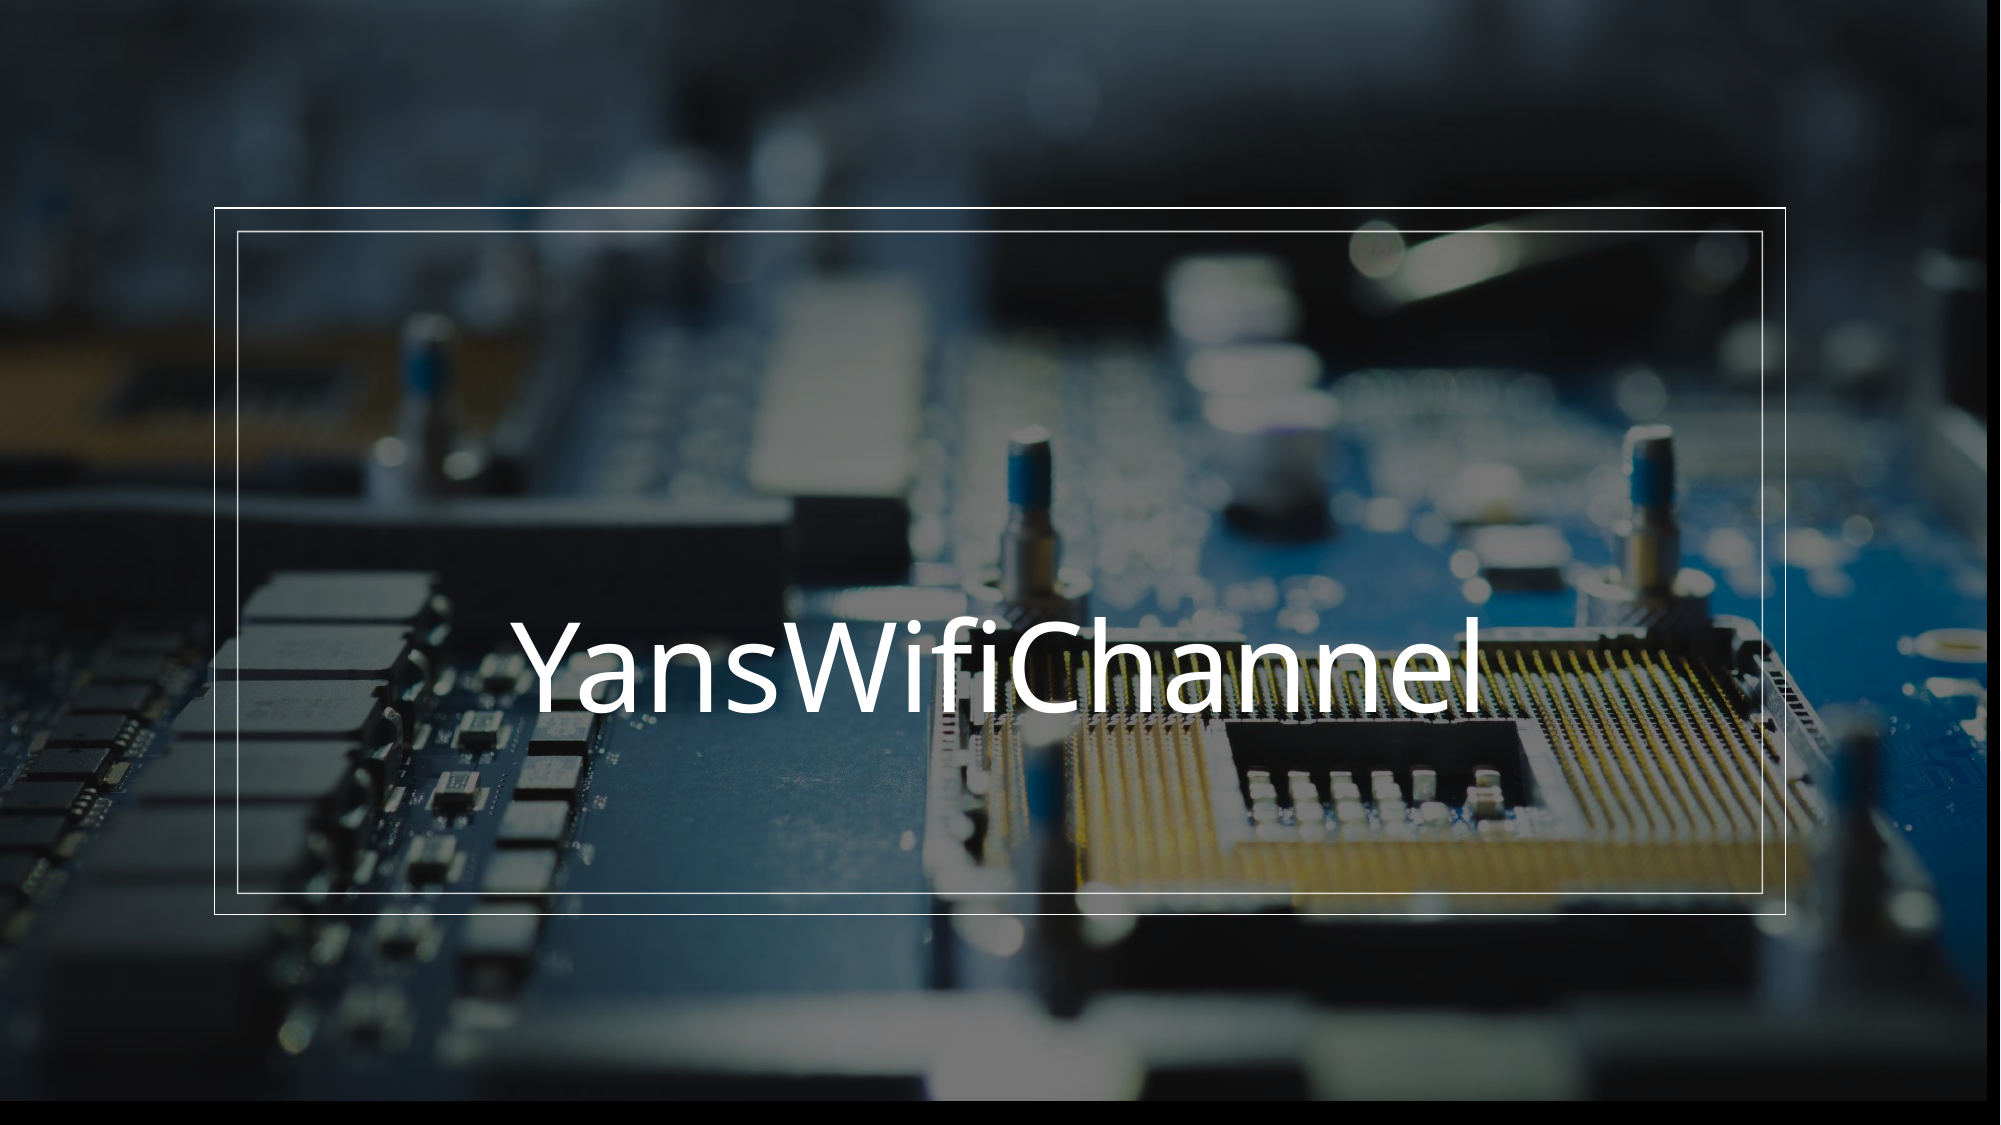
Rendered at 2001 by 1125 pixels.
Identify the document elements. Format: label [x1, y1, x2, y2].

picture [0, 0, 1987, 1101]
text_box [0, 0, 2000, 1125]
